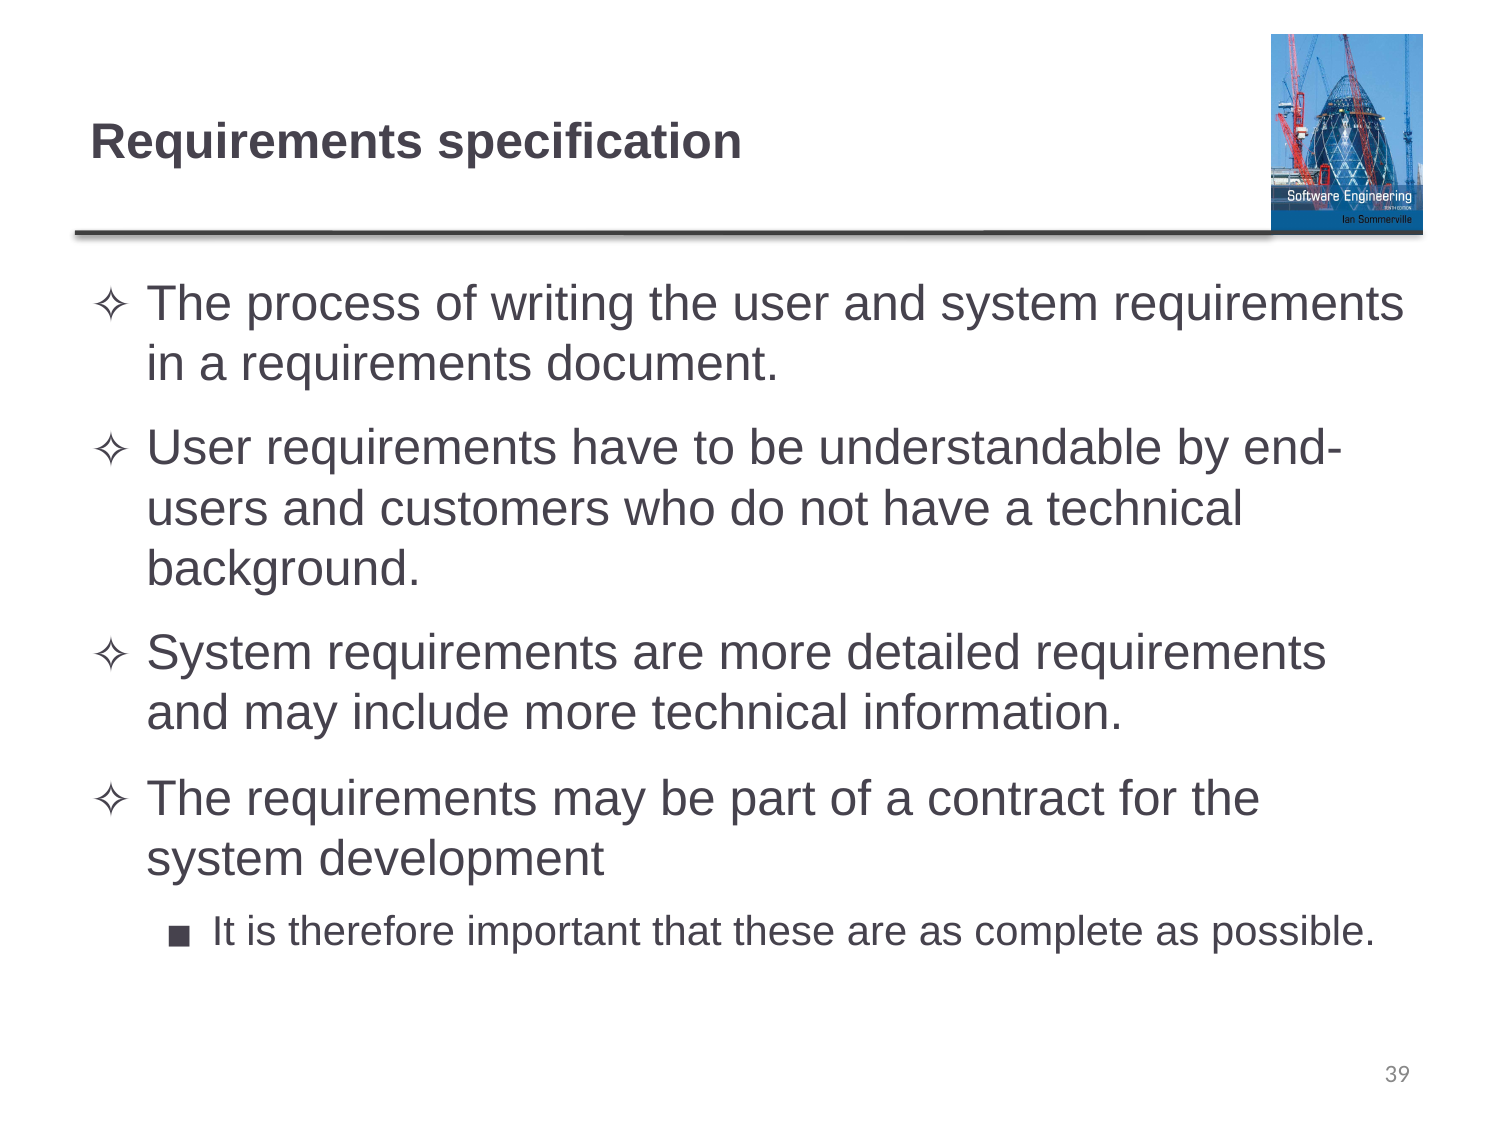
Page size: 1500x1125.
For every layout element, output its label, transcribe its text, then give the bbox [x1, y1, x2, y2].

title Requirements specification [75, 45, 1272, 233]
slide_number ‹#› [1074, 1042, 1425, 1103]
picture [1271, 34, 1423, 230]
list The process of writing the user and system requirements in a requirements document. User requirements have to be understandable by end-users and customers who do not have a technical background. System requirements are more detailed requirements and may include more technical information. The requirements may be part of a contract for the system development It is therefore important that these are as complete as possible. [75, 262, 1425, 1005]
